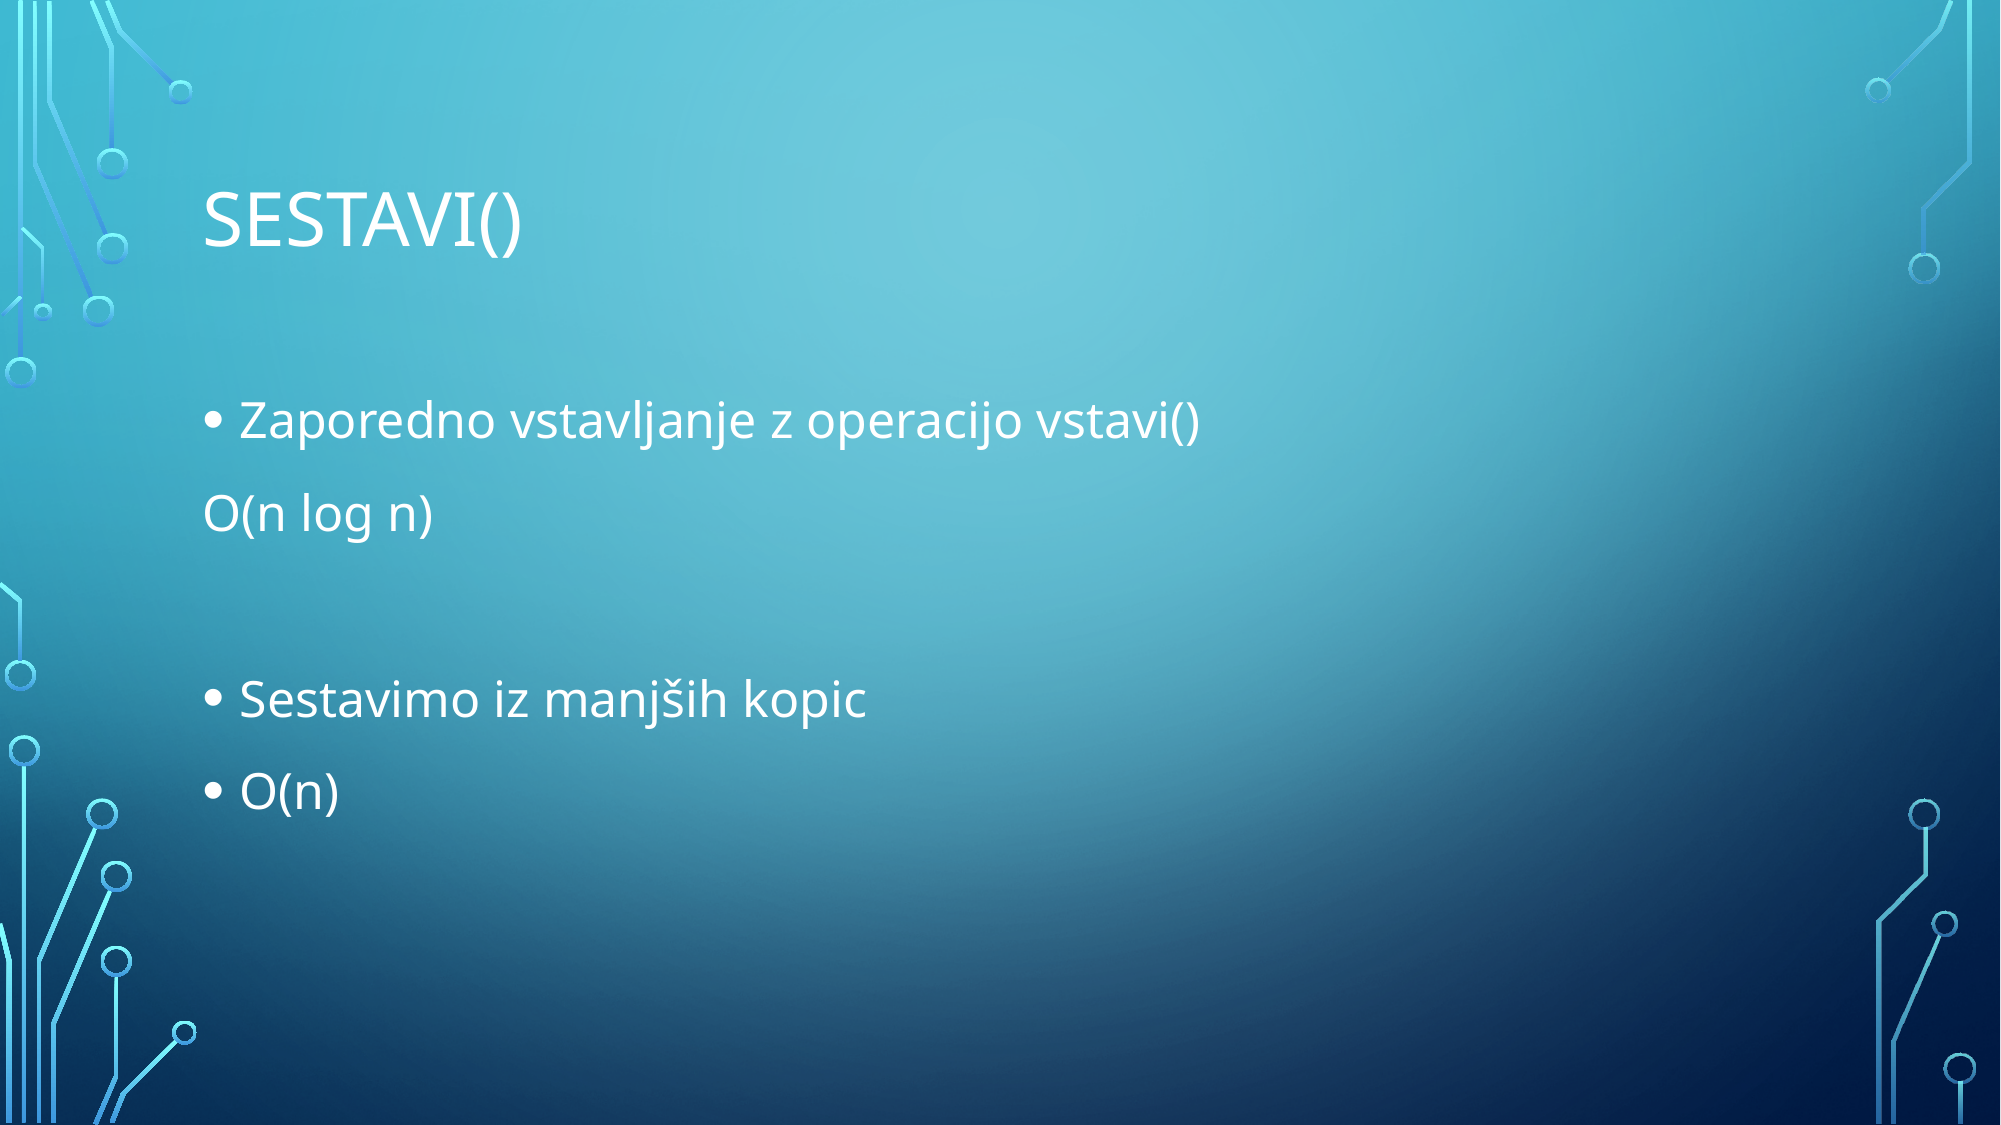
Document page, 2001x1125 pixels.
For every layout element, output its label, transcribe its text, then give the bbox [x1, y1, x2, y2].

title Sestavi() [187, 101, 1813, 344]
list Zaporedno vstavljanje z operacijo vstavi() O(n log n) Sestavimo iz manjših kopic O(n) [187, 369, 1813, 950]
